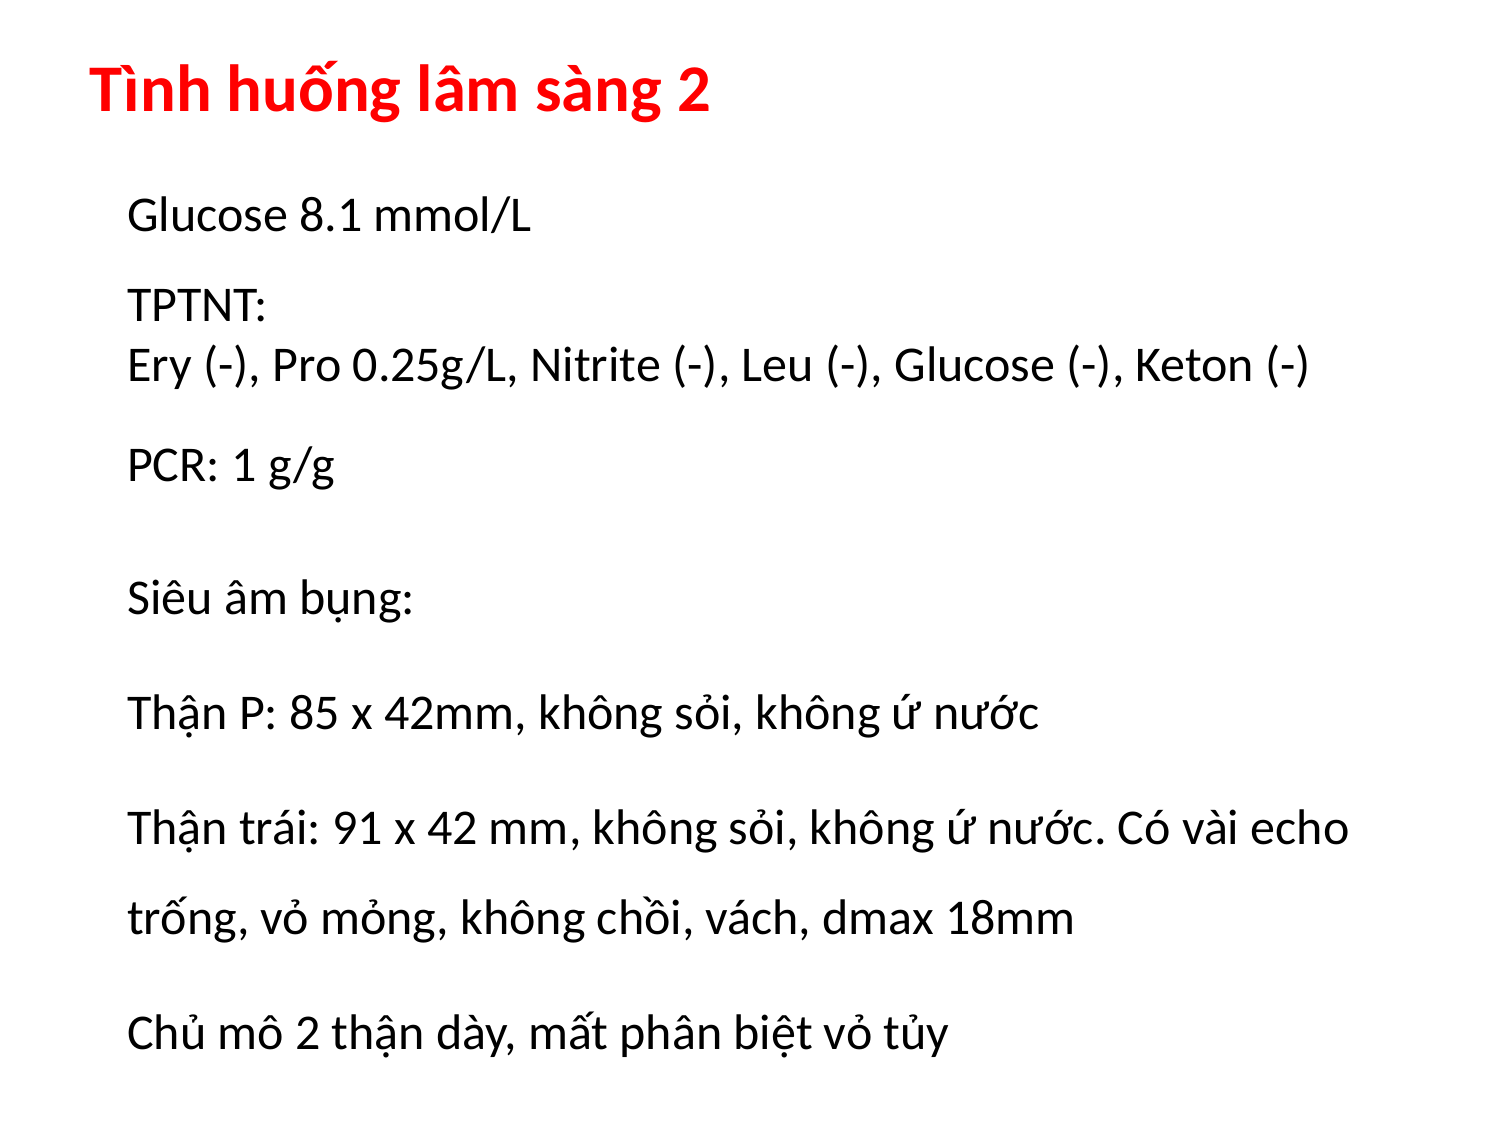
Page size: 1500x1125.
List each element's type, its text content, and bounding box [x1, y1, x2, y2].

text_box Siêu âm bụng: Thận P: 85 x 42mm, không sỏi, không ứ nước Thận trái: 91 x 42 mm, không sỏi, không ứ nước. Có vài echo trống, vỏ mỏng, không chồi, vách, dmax 18mm Chủ mô 2 thận dày, mất phân biệt vỏ tủy [112, 526, 1400, 1067]
text_box Glucose 8.1 mmol/L [112, 174, 863, 249]
text_box TPTNT: Ery (-), Pro 0.25g/L, Nitrite (-), Leu (-), Glucose (-), Keton (-) [112, 263, 1463, 399]
text_box PCR: 1 g/g [112, 424, 750, 499]
text_box Tình huống lâm sàng 2 [74, 37, 1288, 133]
